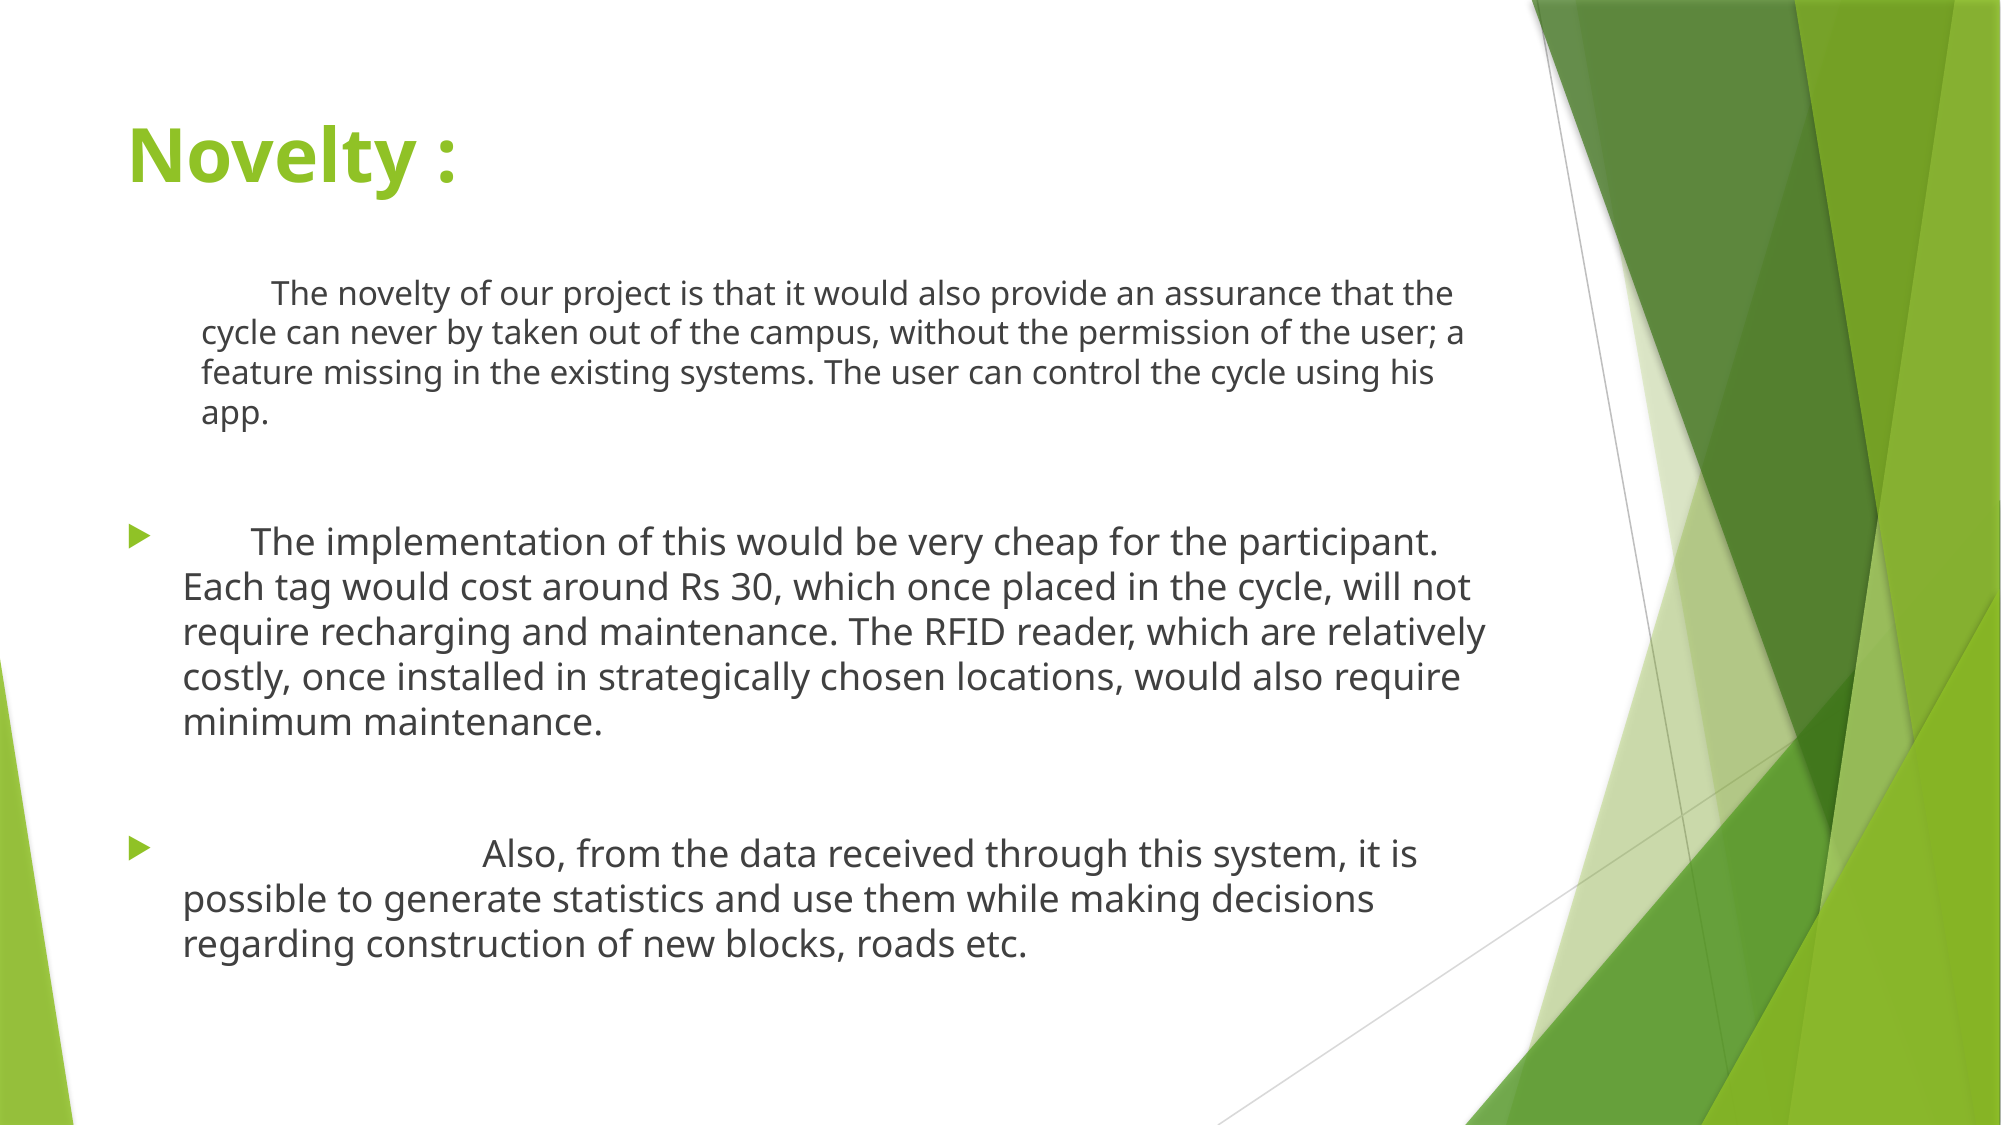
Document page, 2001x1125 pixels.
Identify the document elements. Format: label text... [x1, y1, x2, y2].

list The novelty of our project is that it would also provide an assurance that the cycle can never by taken out of the campus, without the permission of the user; a feature missing in the existing systems. The user can control the cycle using his app. The implementation of this would be very cheap for the participant. Each tag would cost around Rs 30, which once placed in the cycle, will not require recharging and maintenance. The RFID reader, which are relatively costly, once installed in strategically chosen locations, would also require minimum maintenance. Also, from the data received through this system, it is possible to generate statistics and use them while making decisions regarding construction of new blocks, roads etc. [111, 264, 1522, 991]
title Novelty : [111, 99, 1522, 264]
